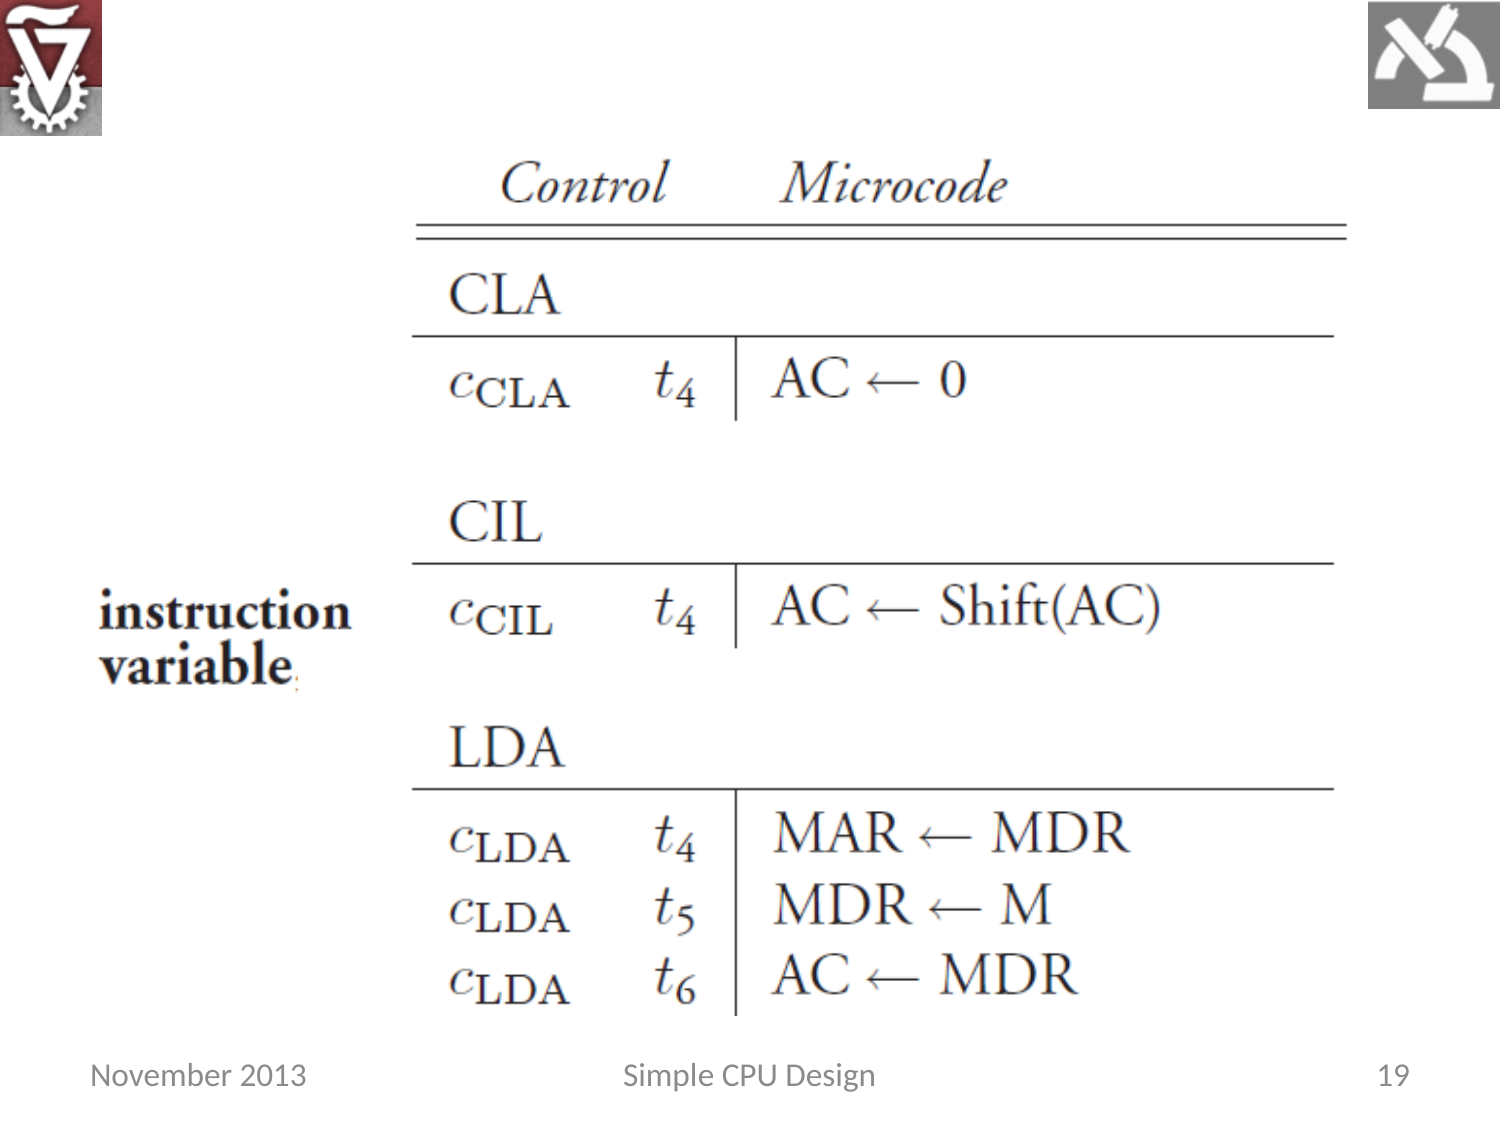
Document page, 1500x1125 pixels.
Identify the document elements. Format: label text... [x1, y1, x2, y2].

picture [396, 259, 1348, 1017]
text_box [88, 574, 362, 694]
picture [1368, 1, 1500, 109]
picture [0, 0, 102, 136]
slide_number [75, 1042, 425, 1103]
footer Simple CPU Design [512, 1042, 988, 1103]
picture [396, 133, 1355, 255]
slide_number 19 [1074, 1042, 1425, 1103]
